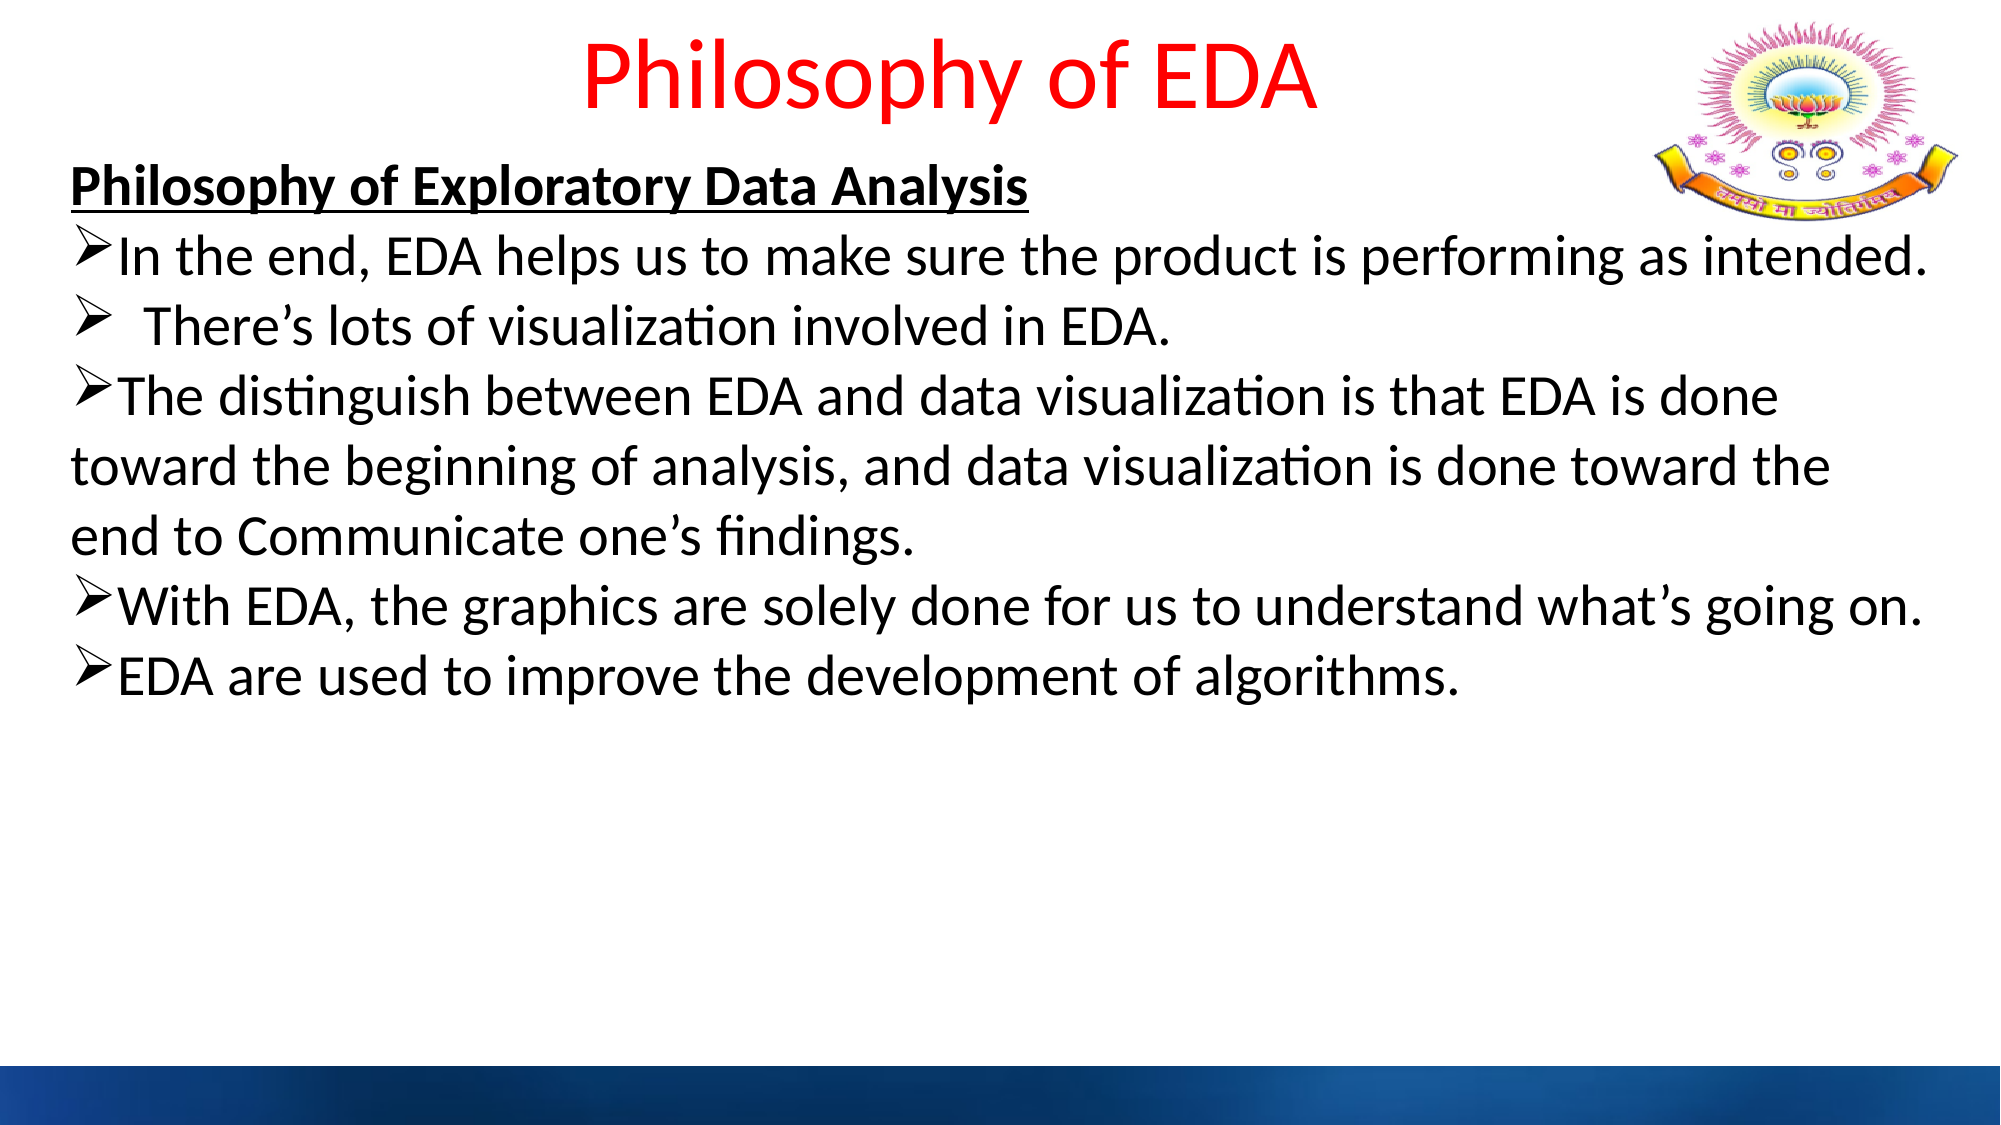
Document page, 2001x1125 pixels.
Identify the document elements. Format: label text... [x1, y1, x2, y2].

text_box Philosophy of EDA [266, 0, 1634, 138]
text_box Philosophy of Exploratory Data Analysis In the end, EDA helps us to make sure the product is performing as intended. There’s lots of visualization involved in EDA. The distinguish between EDA and data visualization is that EDA is done toward the beginning of analysis, and data visualization is done toward the end to Communicate one’s findings. With EDA, the graphics are solely done for us to understand what’s going on. EDA are used to improve the development of algorithms. [52, 138, 1951, 927]
picture [1644, 19, 1976, 226]
picture [0, 1066, 2000, 1125]
